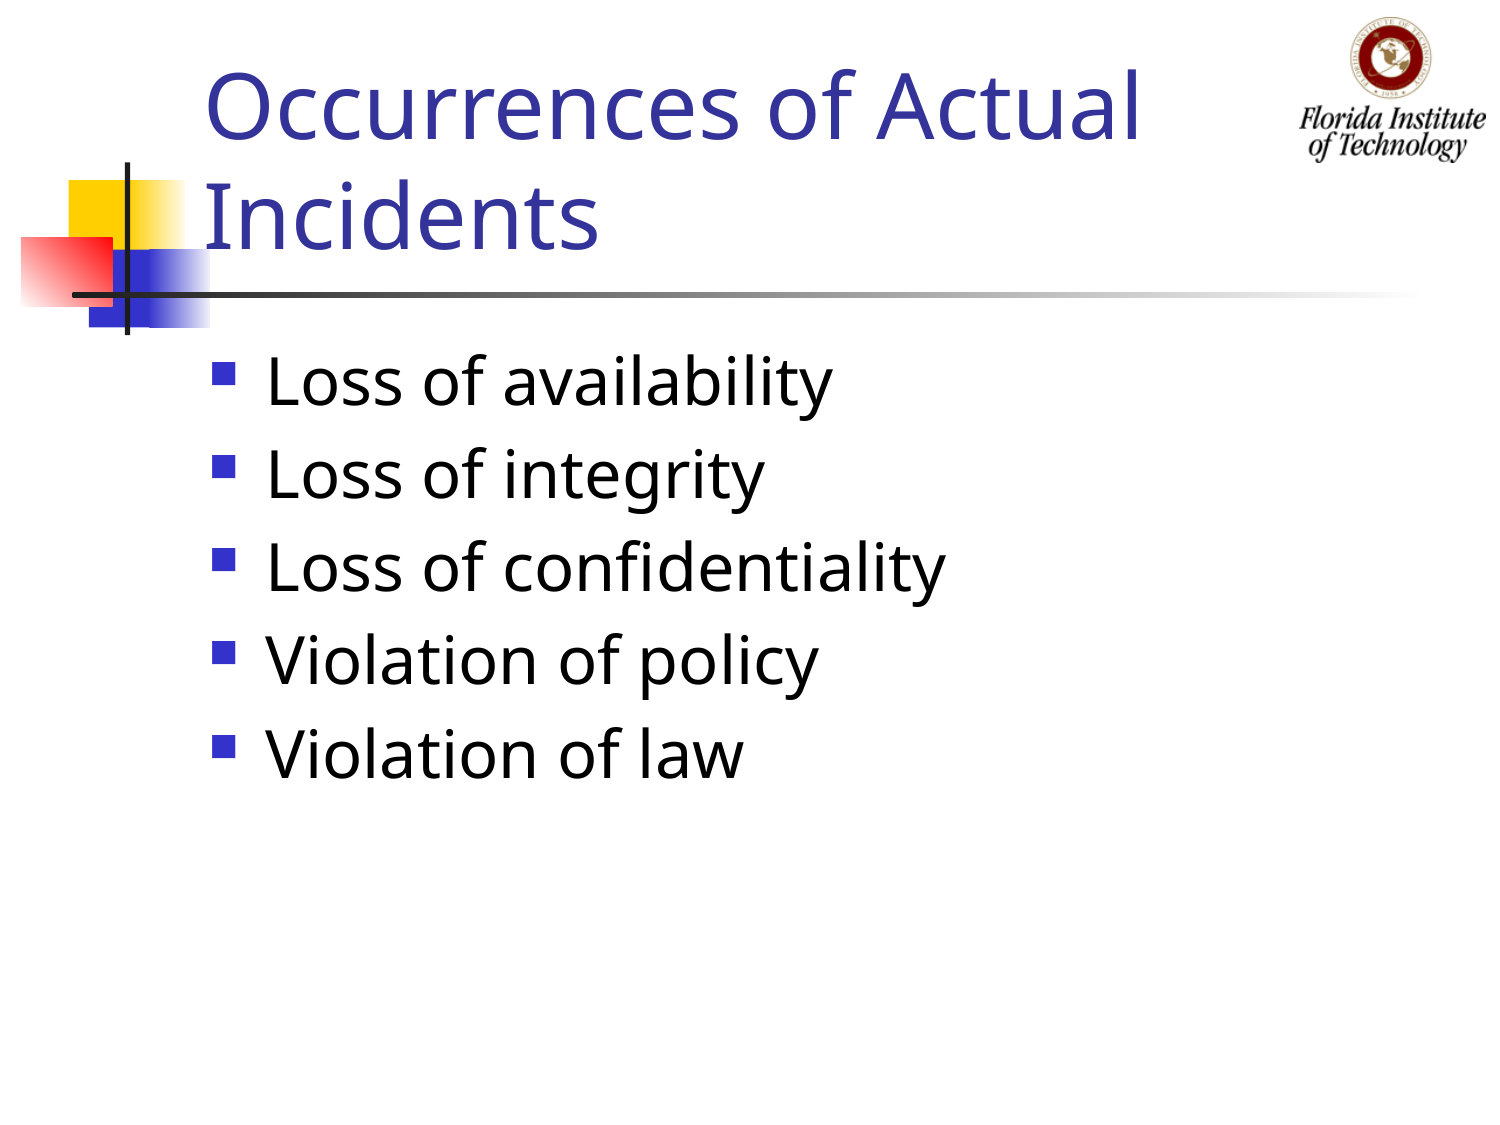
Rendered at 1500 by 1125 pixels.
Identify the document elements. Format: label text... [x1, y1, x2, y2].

list Loss of availability Loss of integrity Loss of confidentiality Violation of policy Violation of law [193, 330, 1470, 1007]
picture [1299, 17, 1486, 163]
title Occurrences of Actual Incidents [188, 34, 1468, 276]
